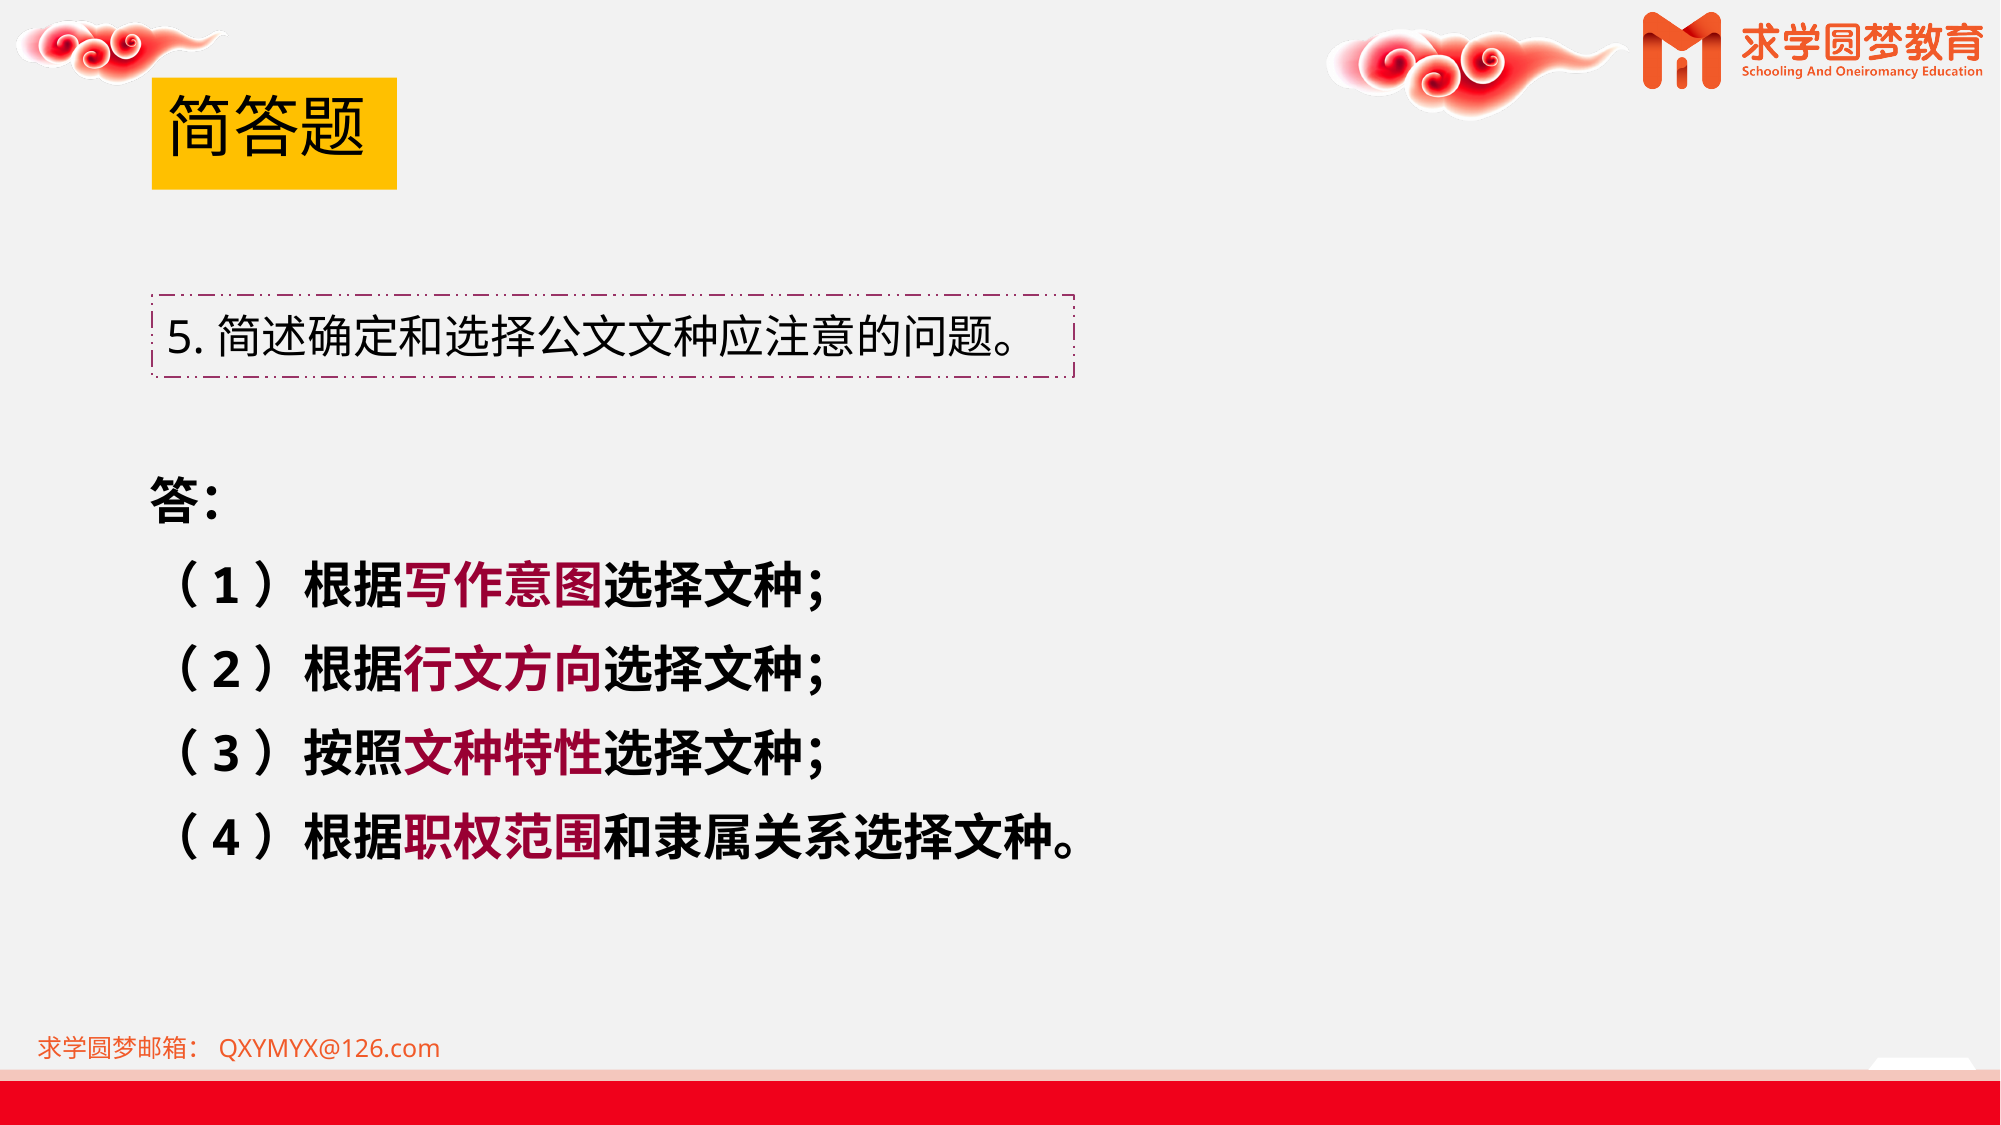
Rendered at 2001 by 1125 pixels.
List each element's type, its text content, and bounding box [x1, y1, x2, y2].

title 简答题 [151, 77, 397, 190]
picture [1305, 0, 2000, 134]
picture [1, 0, 249, 95]
list 5.简述确定和选择公文文种应注意的问题。 [151, 295, 1074, 378]
text_box 答： （1）根据写作意图选择文种； （2）根据行文方向选择文种； （3）按照文种特性选择文种； （4）根据职权范围和隶属关系选择文种。 [134, 438, 1382, 874]
